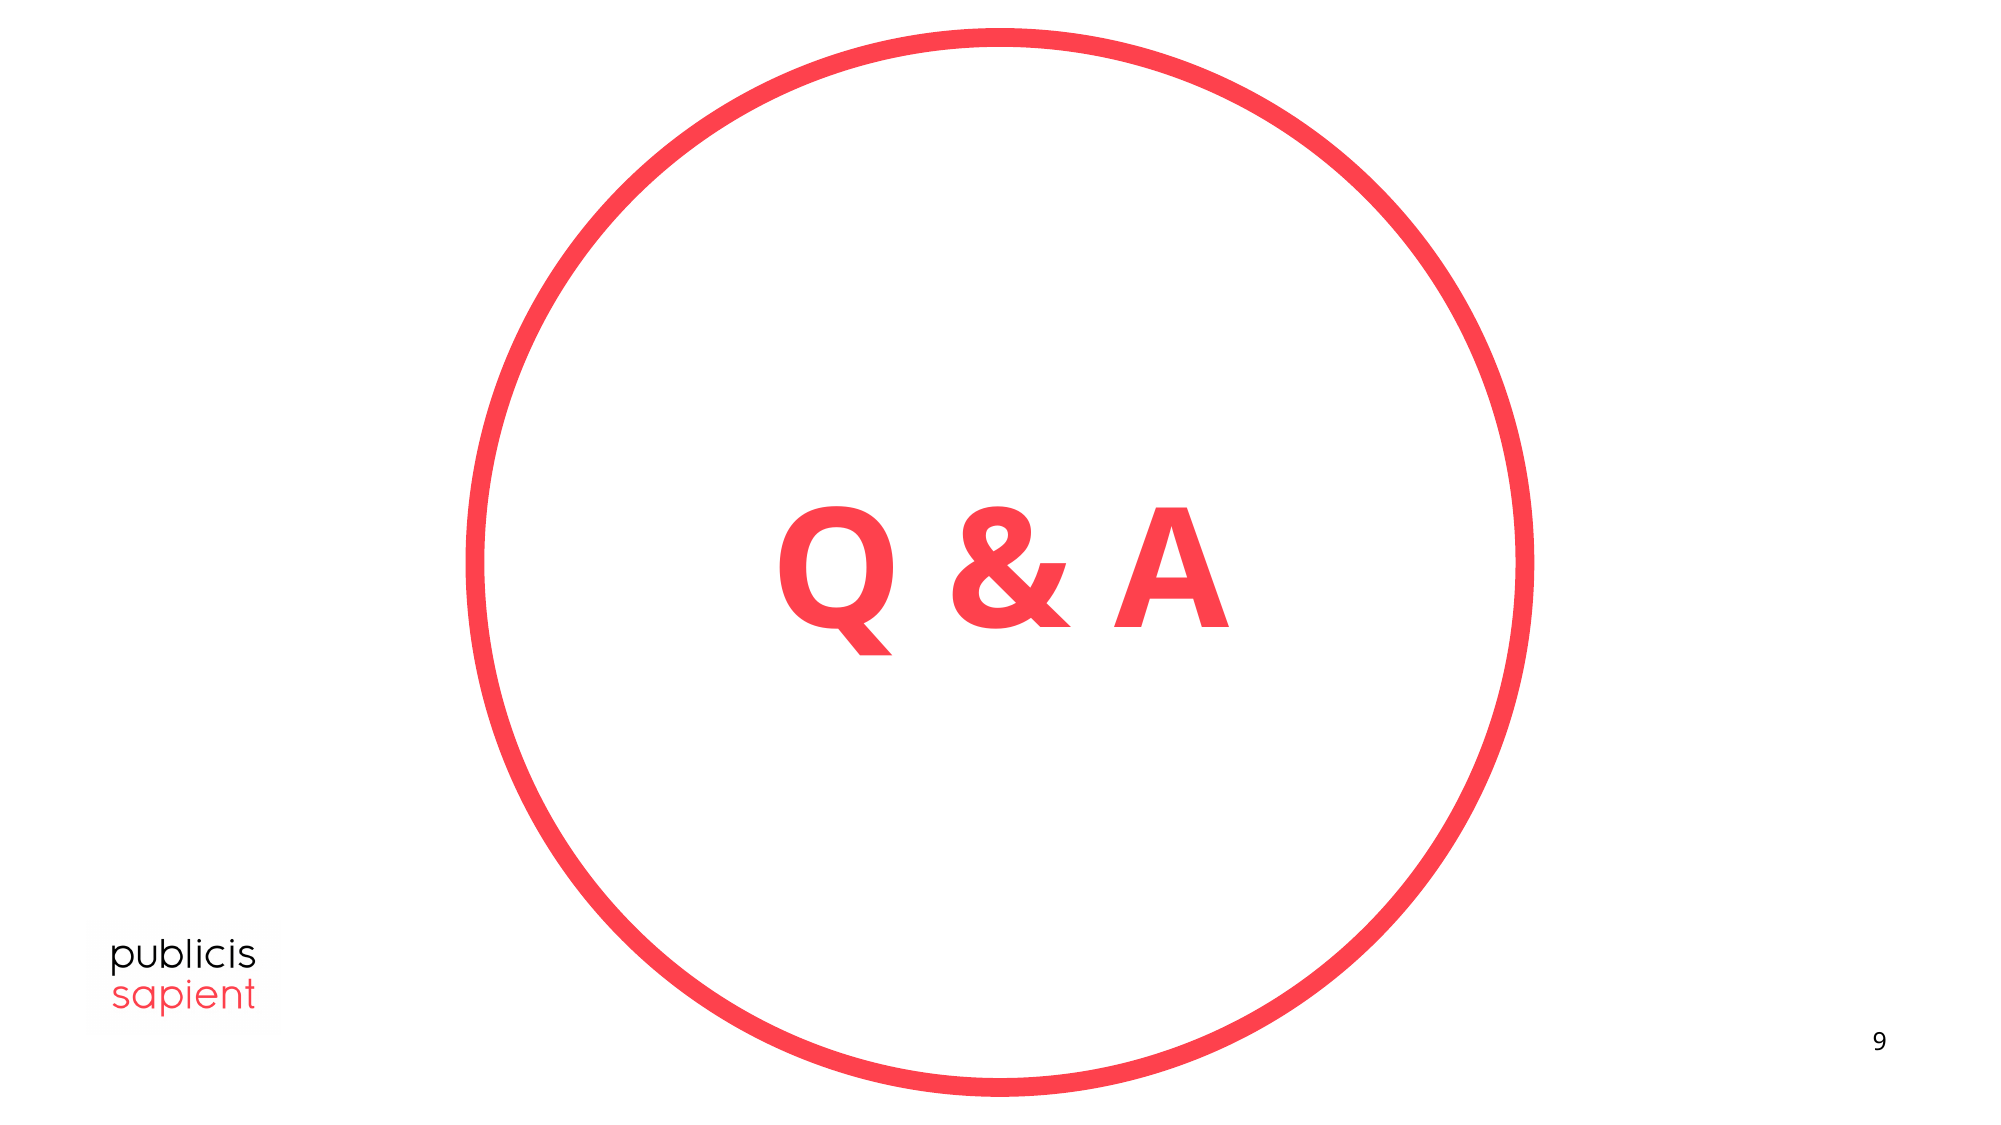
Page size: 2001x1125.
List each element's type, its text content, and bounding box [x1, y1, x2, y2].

picture [86, 920, 281, 1035]
text_box [473, 36, 1526, 1089]
slide_number 9 [1841, 1035, 1887, 1051]
